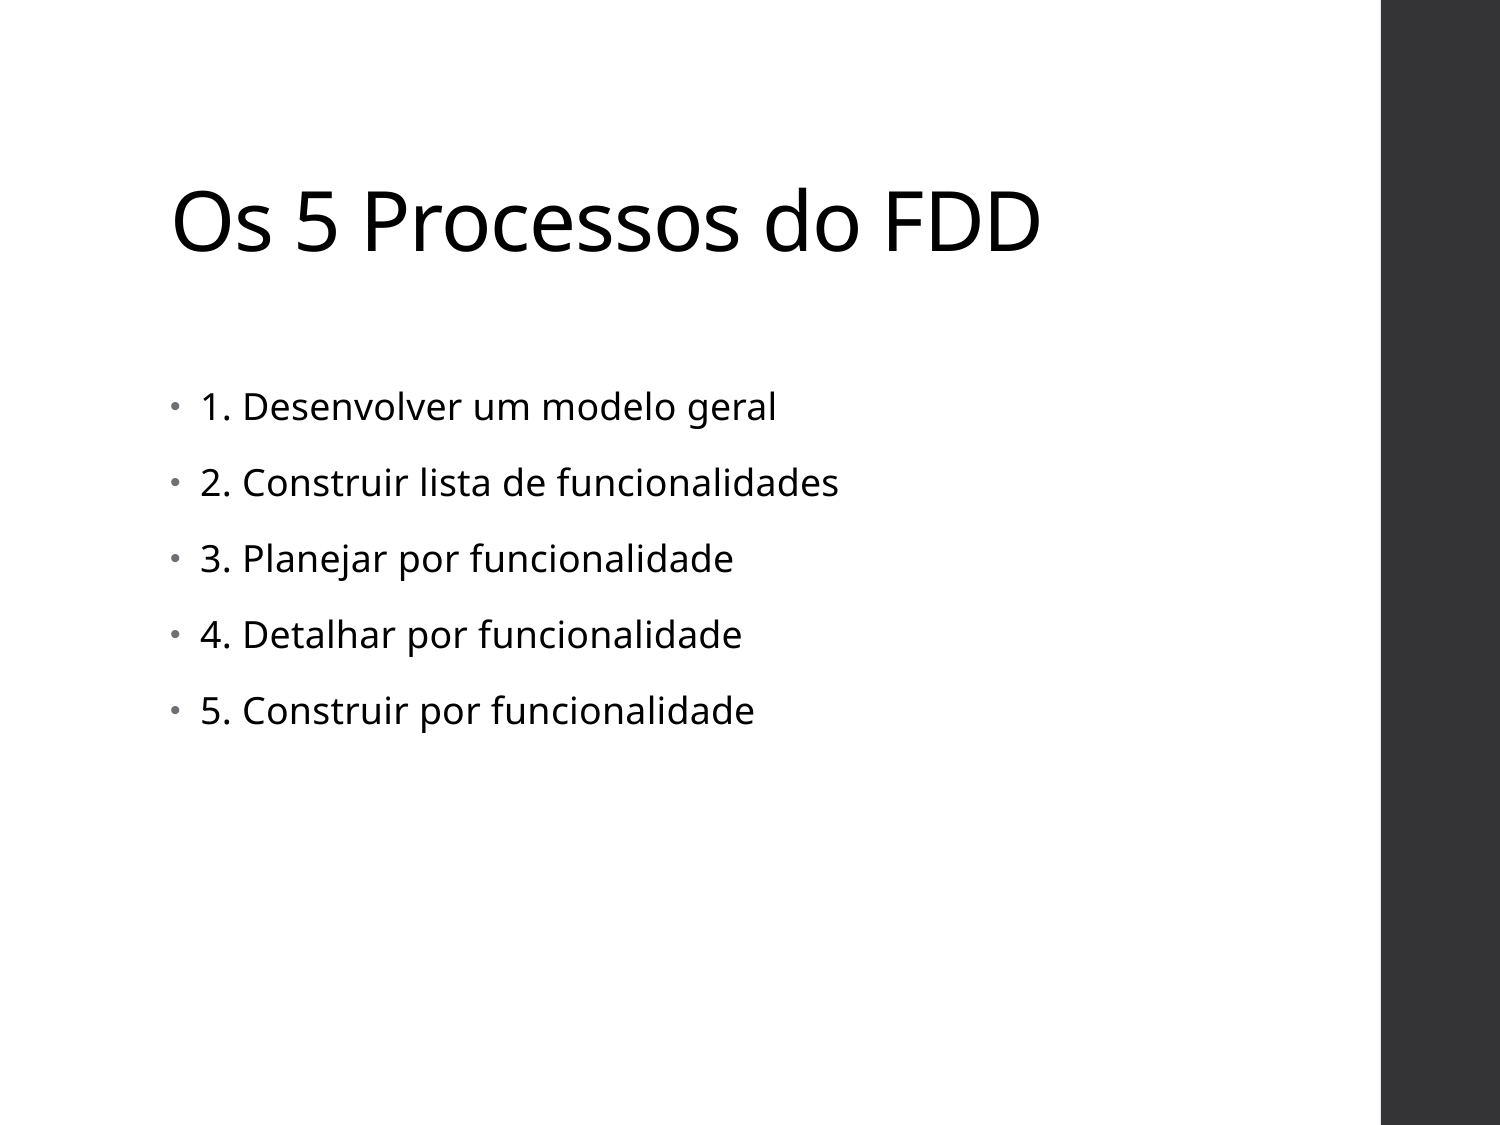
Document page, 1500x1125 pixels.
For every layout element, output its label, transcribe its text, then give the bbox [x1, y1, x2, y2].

list 1. Desenvolver um modelo geral 2. Construir lista de funcionalidades 3. Planejar por funcionalidade 4. Detalhar por funcionalidade 5. Construir por funcionalidade [155, 299, 1213, 1014]
title Os 5 Processos do FDD [155, 60, 1348, 278]
